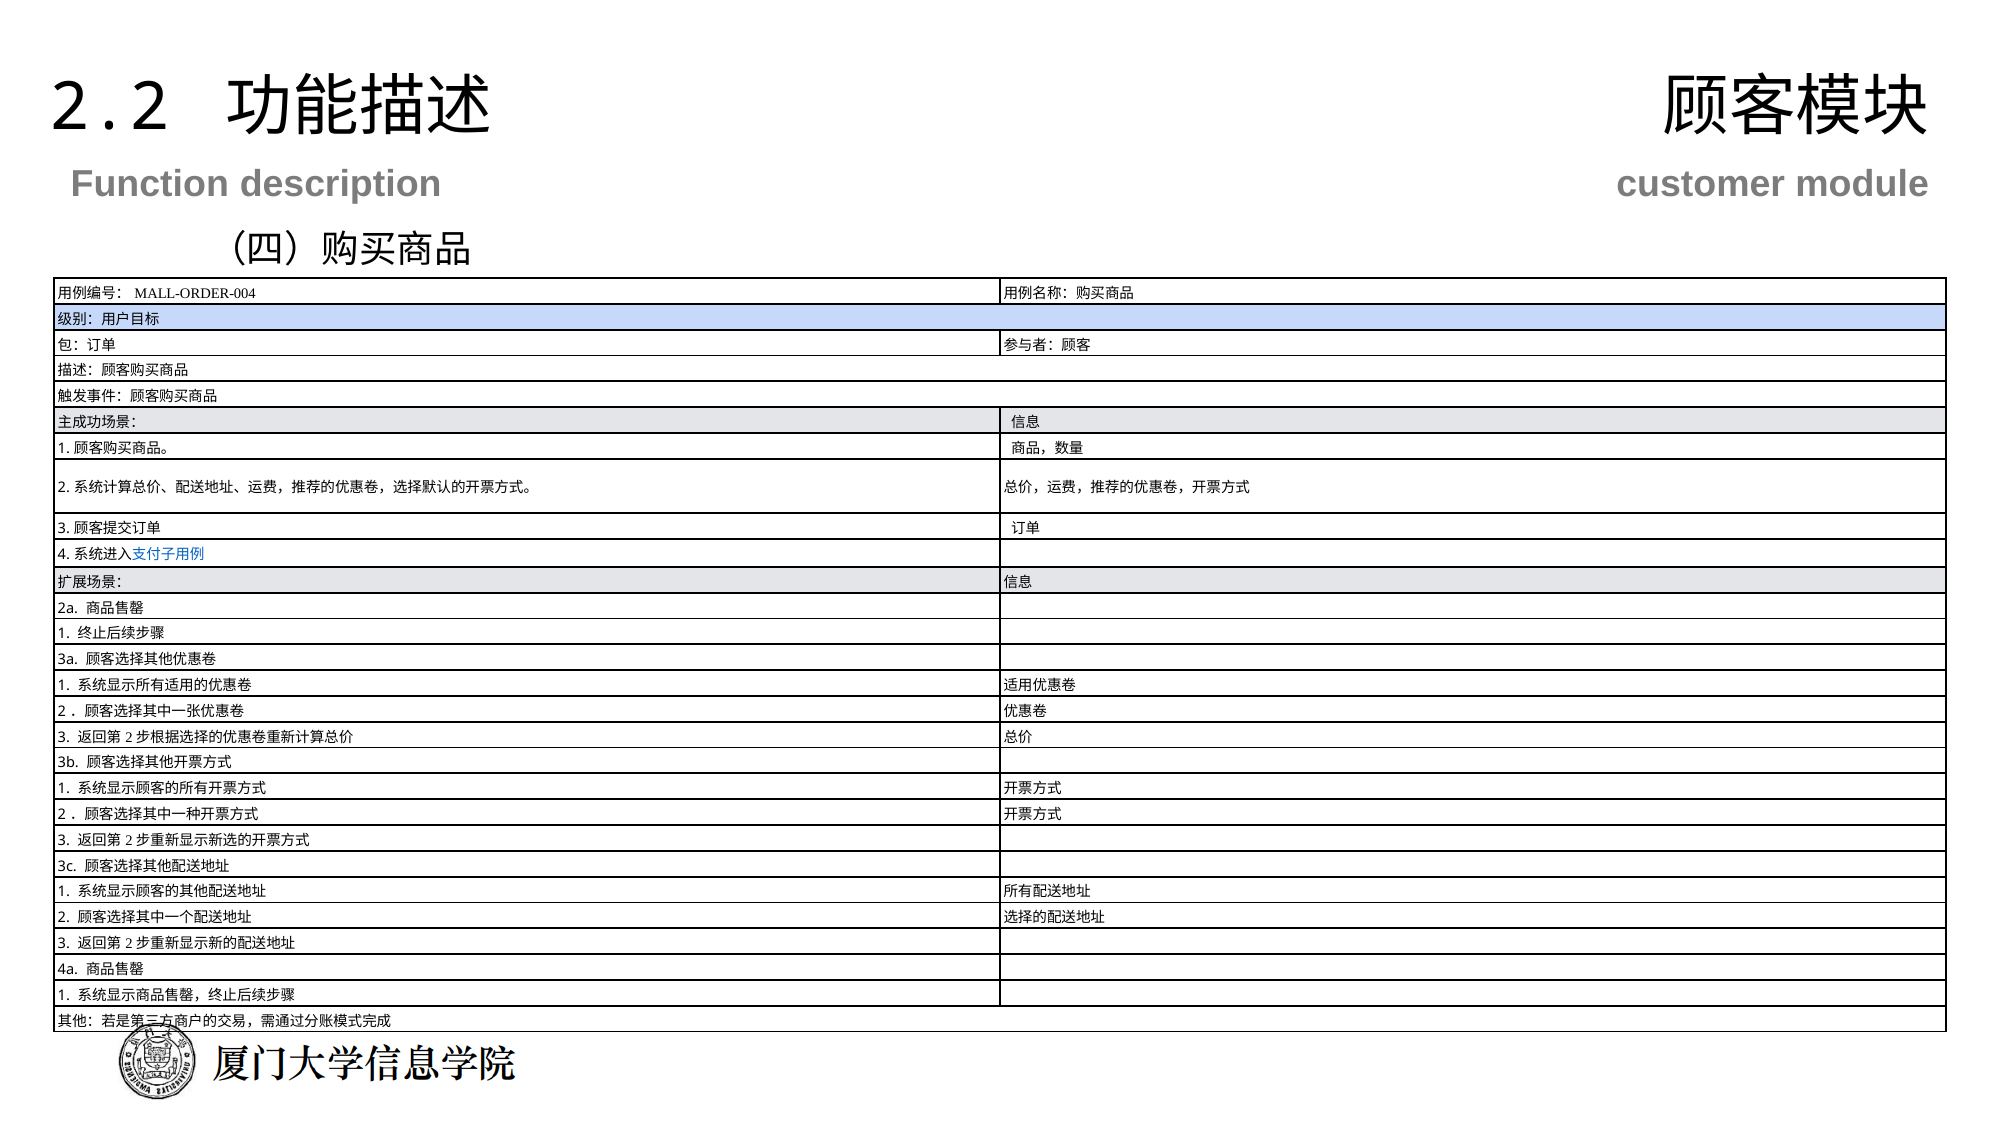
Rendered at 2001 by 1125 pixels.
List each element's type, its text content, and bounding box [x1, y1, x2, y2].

table_cell 适用优惠卷 [1001, 671, 1945, 695]
table_cell [1001, 852, 1945, 876]
table_cell 信息 [1001, 568, 1945, 592]
table_header 用例名称：购买商品 [1001, 279, 1945, 303]
table_cell 2. 顾客选择其中一个配送地址 [55, 903, 999, 927]
table_cell [1001, 748, 1945, 772]
table_header 用例编号：MALL-ORDER-004 [55, 279, 999, 303]
table_cell [1001, 619, 1945, 643]
table_cell 参与者：顾客 [1001, 331, 1945, 355]
picture [70, 1032, 602, 1110]
text_box 顾客模块 [1647, 55, 1945, 151]
table_cell 选择的配送地址 [1001, 903, 1945, 927]
table_cell 1. 系统显示顾客的其他配送地址 [55, 878, 999, 902]
table_cell [1001, 981, 1945, 1005]
table_cell 1.顾客购买商品。 [55, 434, 999, 458]
table_cell 3a. 顾客选择其他优惠卷 [55, 645, 999, 669]
table_cell [1001, 929, 1945, 953]
table_cell 3. 返回第2步重新显示新选的开票方式 [55, 826, 999, 850]
text_box Function description [55, 151, 458, 212]
table_cell 其他：若是第三方商户的交易，需通过分账模式完成 [55, 1007, 1945, 1031]
table_cell 级别：用户目标 [55, 305, 1945, 329]
table_cell [1001, 645, 1945, 669]
table_cell 3c. 顾客选择其他配送地址 [55, 852, 999, 876]
table_cell 包：订单 [55, 331, 999, 355]
table_cell 总价 [1001, 723, 1945, 747]
table_cell 订单 [1001, 514, 1945, 538]
table_cell 2a. 商品售罄 [55, 594, 999, 618]
table_cell 4.系统进入支付子用例 [55, 540, 999, 566]
table_cell 1. 系统显示顾客的所有开票方式 [55, 774, 999, 798]
table_cell 1. 系统显示商品售罄，终止后续步骤 [55, 981, 999, 1005]
table_cell [1001, 955, 1945, 979]
table_cell 3. 返回第2步重新显示新的配送地址 [55, 929, 999, 953]
table_cell 扩展场景： [55, 568, 999, 592]
text_box （四）购买商品 [194, 217, 487, 277]
table_cell [1001, 826, 1945, 850]
table_cell 优惠卷 [1001, 697, 1945, 721]
table_cell 信息 [1001, 408, 1945, 432]
table_cell 1. 终止后续步骤 [55, 619, 999, 643]
table_cell 描述：顾客购买商品 [55, 356, 1945, 380]
table_cell 触发事件：顾客购买商品 [55, 382, 1945, 406]
table_cell 1. 系统显示所有适用的优惠卷 [55, 671, 999, 695]
table_cell 开票方式 [1001, 800, 1945, 824]
text_box 2.2 功能描述 [35, 55, 508, 151]
table_cell 2．顾客选择其中一种开票方式 [55, 800, 999, 824]
table_cell 3b. 顾客选择其他开票方式 [55, 748, 999, 772]
table_cell 主成功场景： [55, 408, 999, 432]
table_cell 3. 返回第2步根据选择的优惠卷重新计算总价 [55, 723, 999, 747]
table_cell 4a. 商品售罄 [55, 955, 999, 979]
table_cell 开票方式 [1001, 774, 1945, 798]
table_cell 2.系统计算总价、配送地址、运费，推荐的优惠卷，选择默认的开票方式。 [55, 460, 999, 512]
text_box customer module [1601, 151, 1944, 212]
table_cell [1001, 540, 1945, 566]
table_cell [1001, 594, 1945, 618]
table_cell 3.顾客提交订单 [55, 514, 999, 538]
table_cell 所有配送地址 [1001, 878, 1945, 902]
table_cell 总价，运费，推荐的优惠卷，开票方式 [1001, 460, 1945, 512]
table_cell 2．顾客选择其中一张优惠卷 [55, 697, 999, 721]
table_cell 商品，数量 [1001, 434, 1945, 458]
